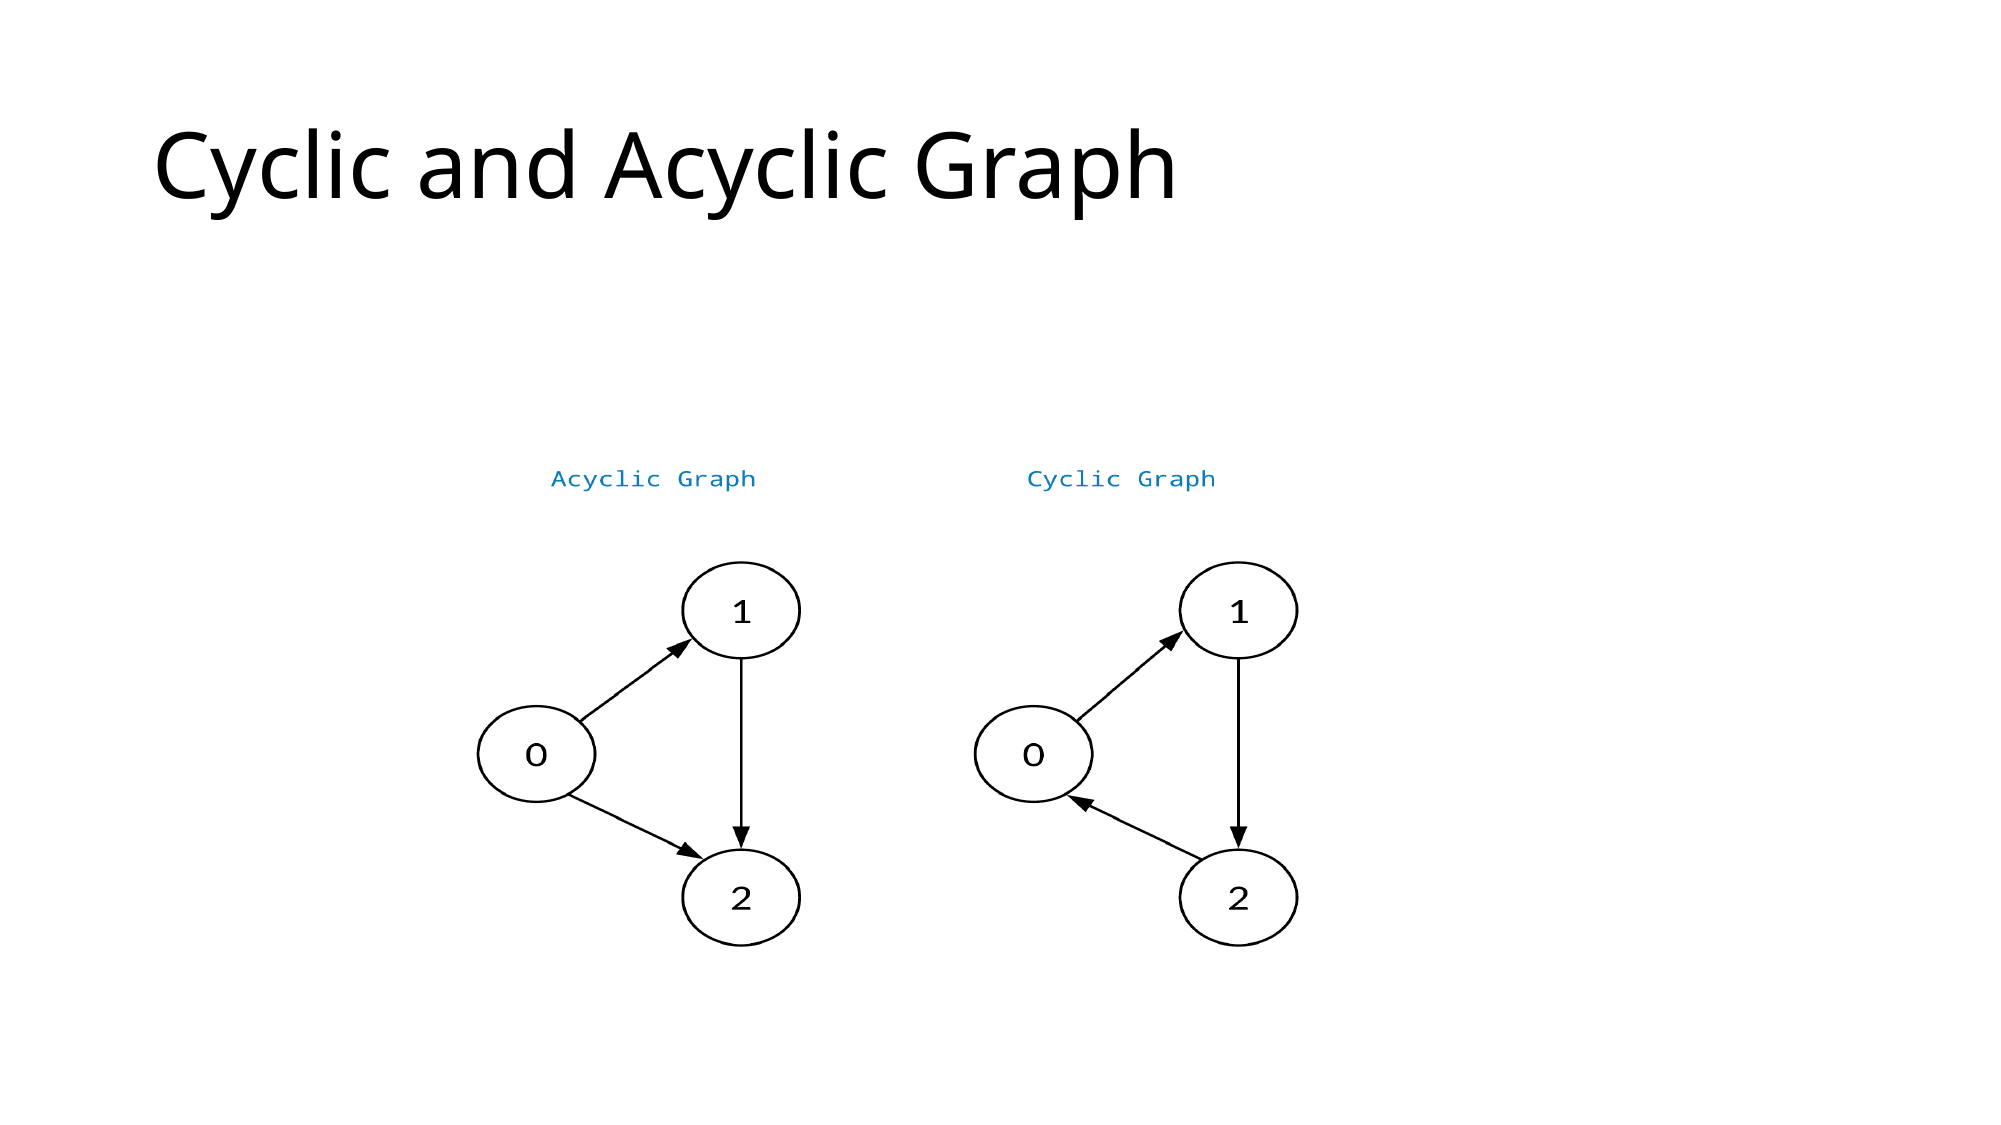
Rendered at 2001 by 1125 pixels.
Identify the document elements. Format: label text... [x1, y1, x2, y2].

title Cyclic and Acyclic Graph [137, 59, 1863, 278]
picture [419, 395, 1355, 993]
